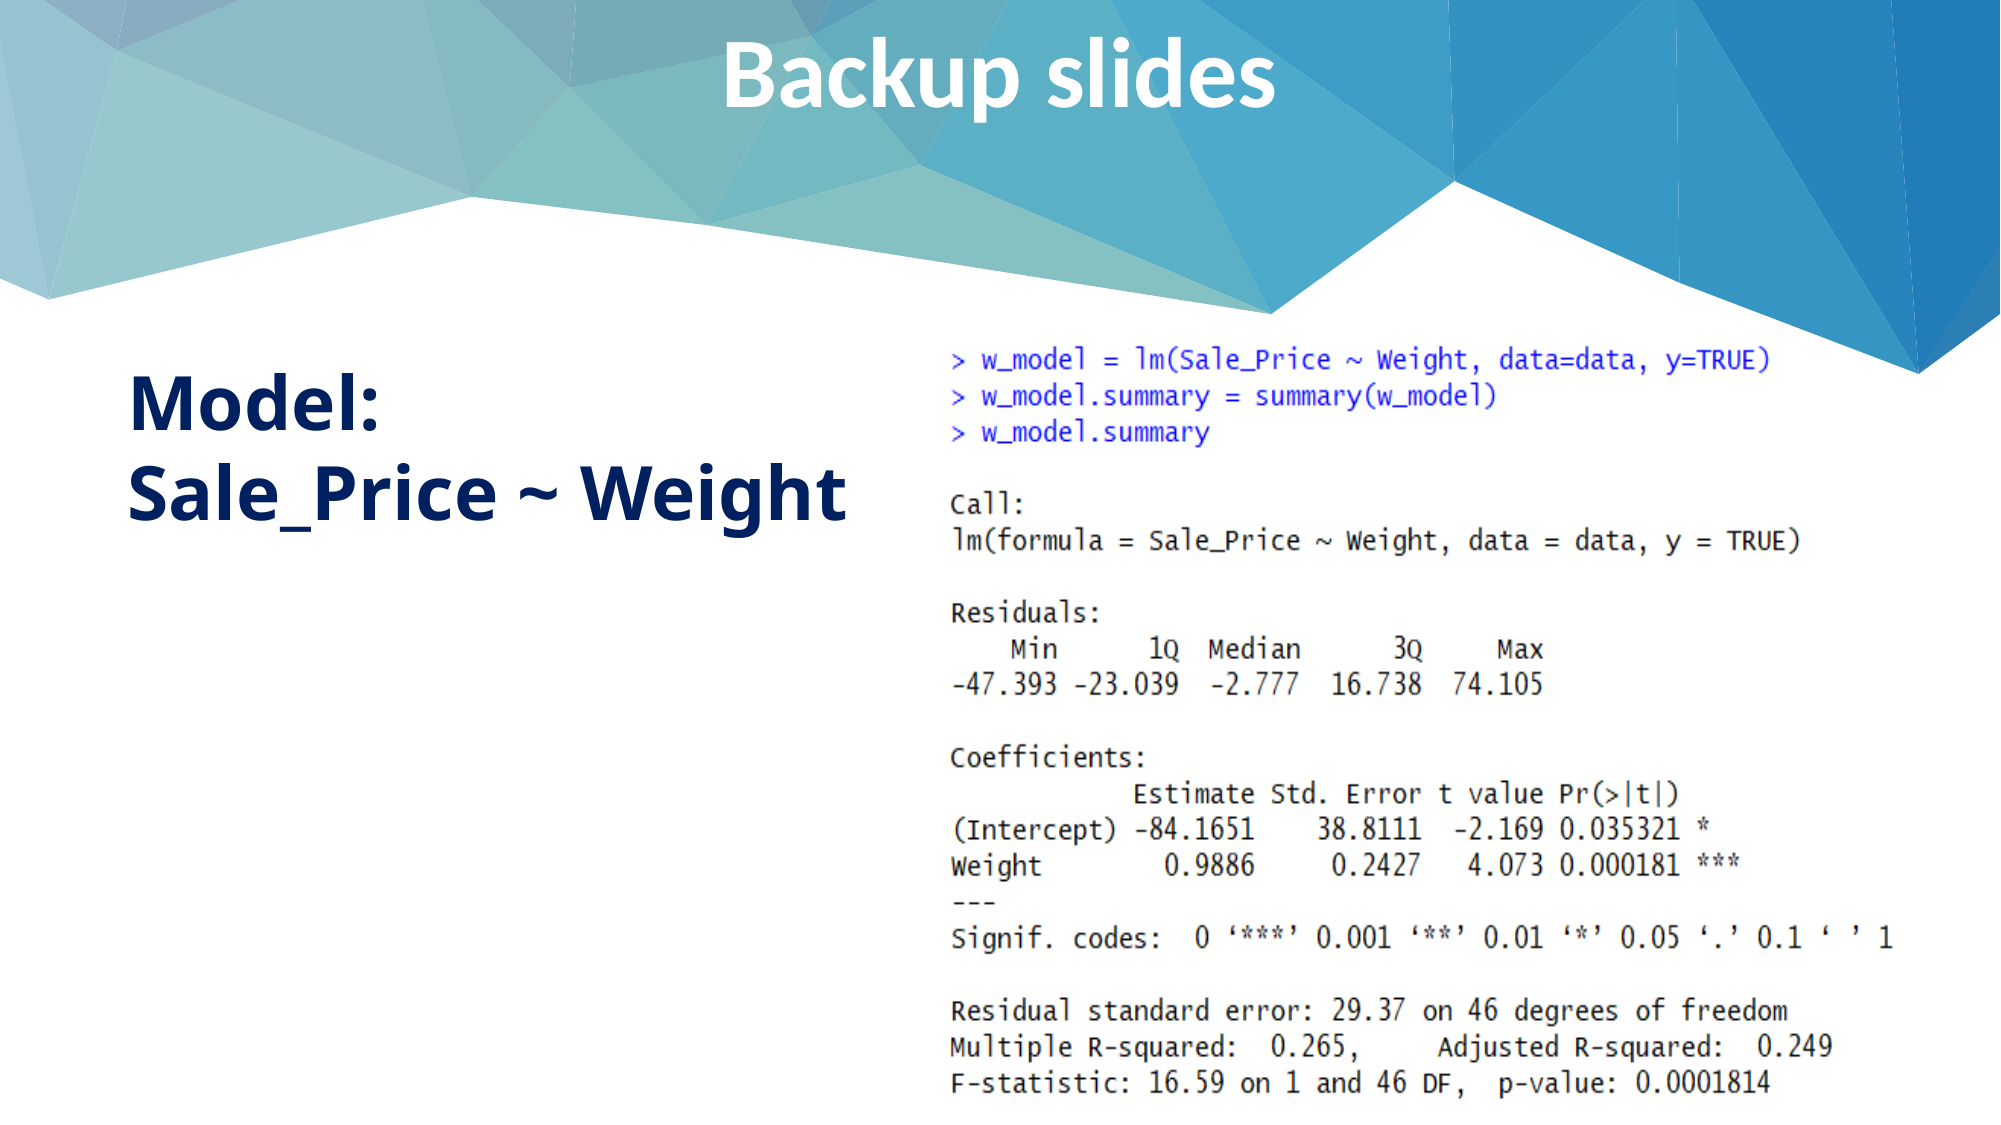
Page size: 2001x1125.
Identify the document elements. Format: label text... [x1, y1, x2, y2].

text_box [0, 0, 2000, 378]
picture [944, 378, 1920, 1118]
text_box Model: Sale_Price ~ Weight [112, 378, 923, 543]
